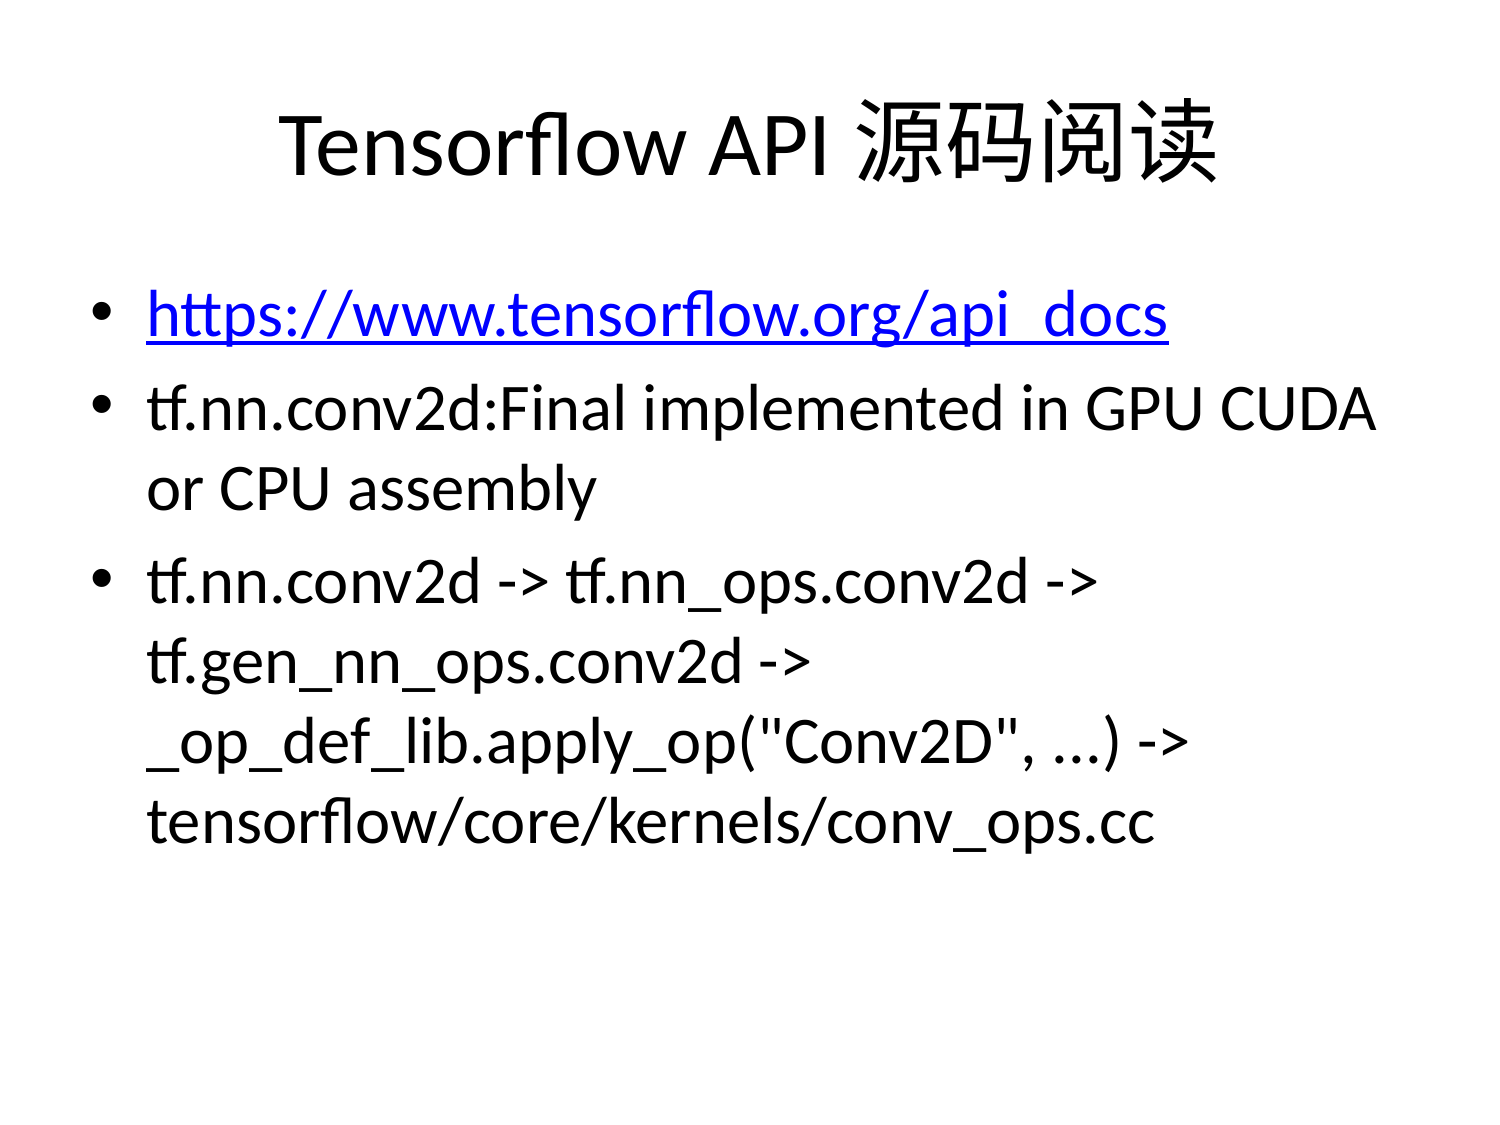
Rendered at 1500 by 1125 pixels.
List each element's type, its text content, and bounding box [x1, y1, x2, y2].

list https://www.tensorflow.org/api_docs tf.nn.conv2d:Final implemented in GPU CUDA or CPU assembly tf.nn.conv2d -> tf.nn_ops.conv2d -> tf.gen_nn_ops.conv2d -> _op_def_lib.apply_op("Conv2D", ...) -> tensorflow/core/kernels/conv_ops.cc [75, 262, 1425, 1005]
title Tensorflow API源码阅读 [75, 45, 1425, 233]
